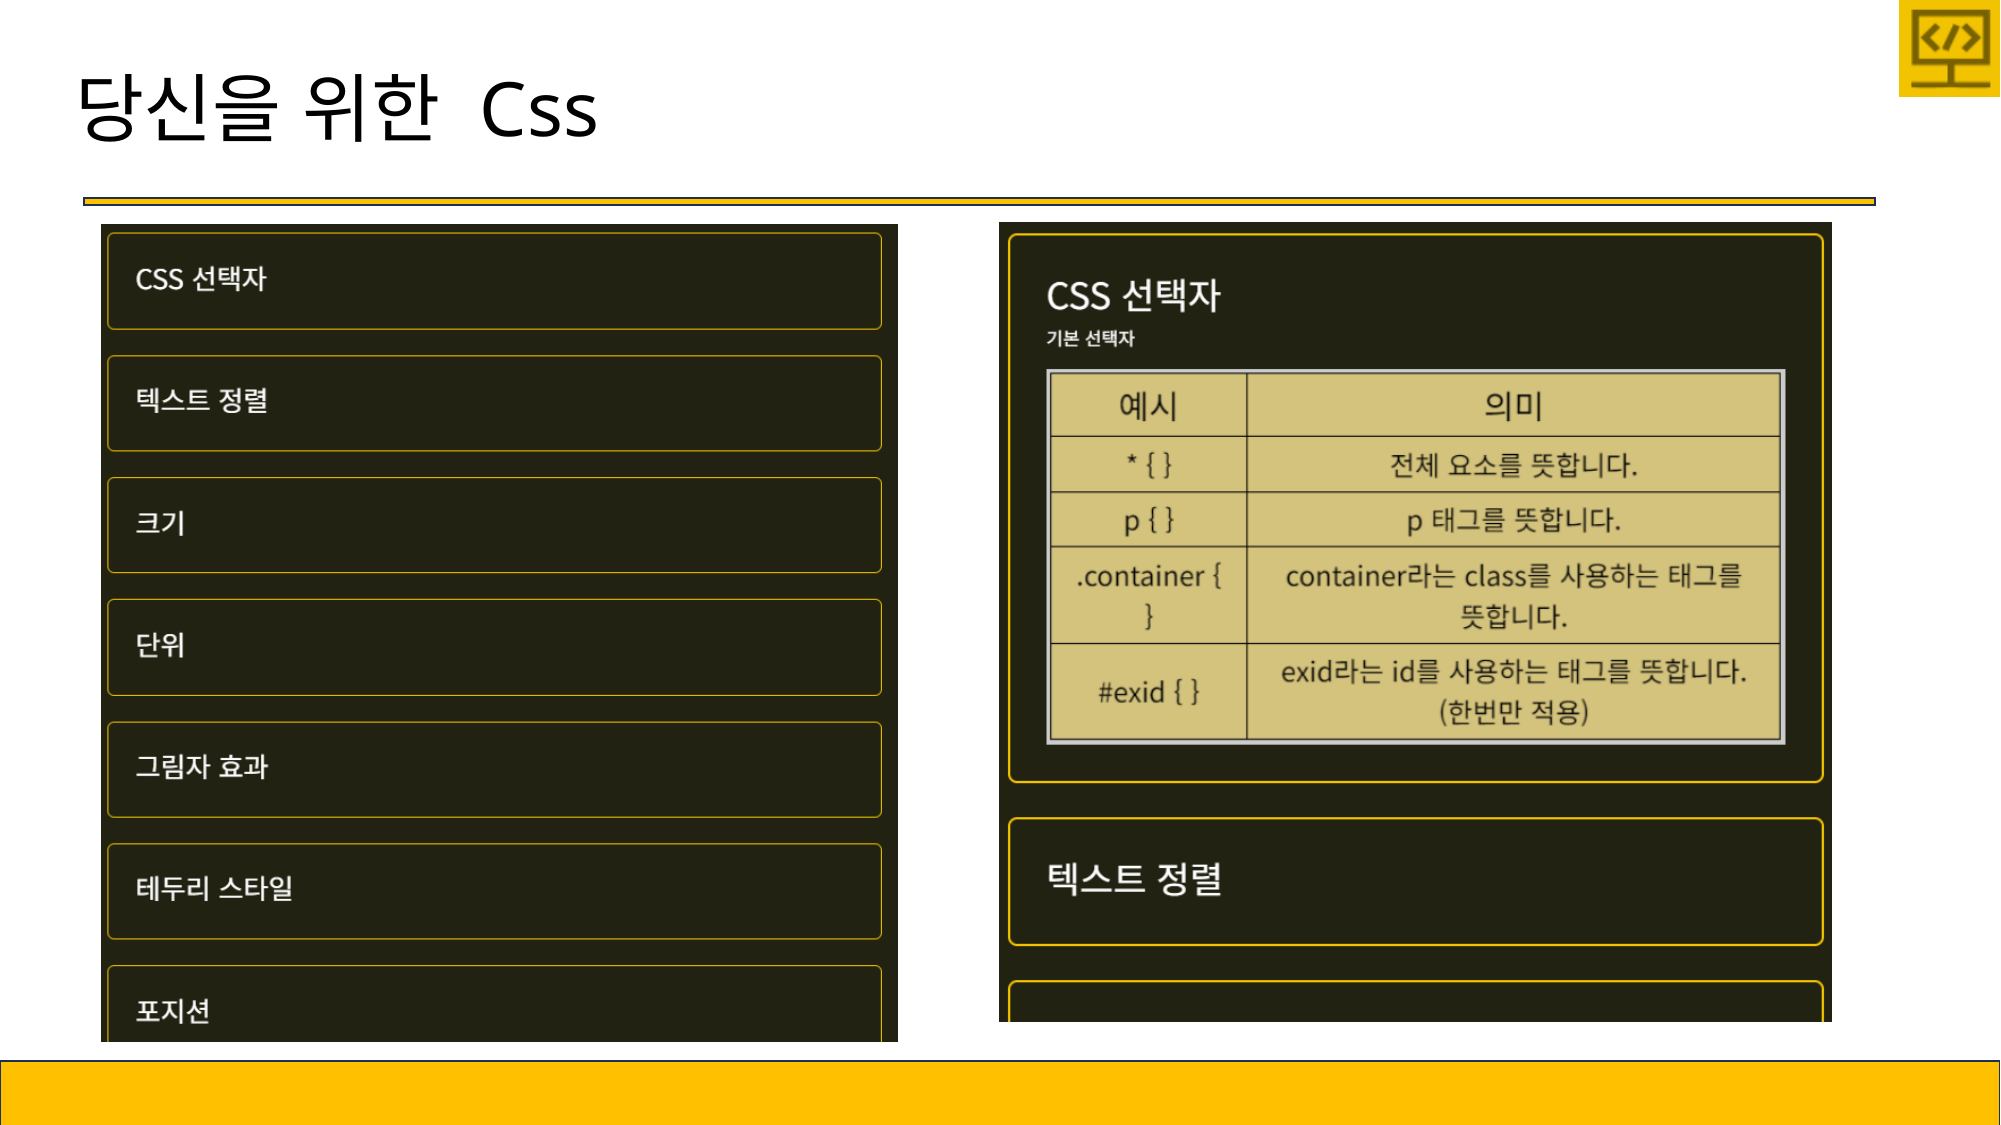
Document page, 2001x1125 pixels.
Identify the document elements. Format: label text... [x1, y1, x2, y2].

picture [101, 224, 899, 1042]
text_box [0, 1060, 2000, 1125]
picture [999, 222, 1832, 1023]
picture [1899, 0, 2000, 98]
text_box 당신을 위한 Css [59, 54, 663, 160]
text_box [83, 197, 1875, 206]
